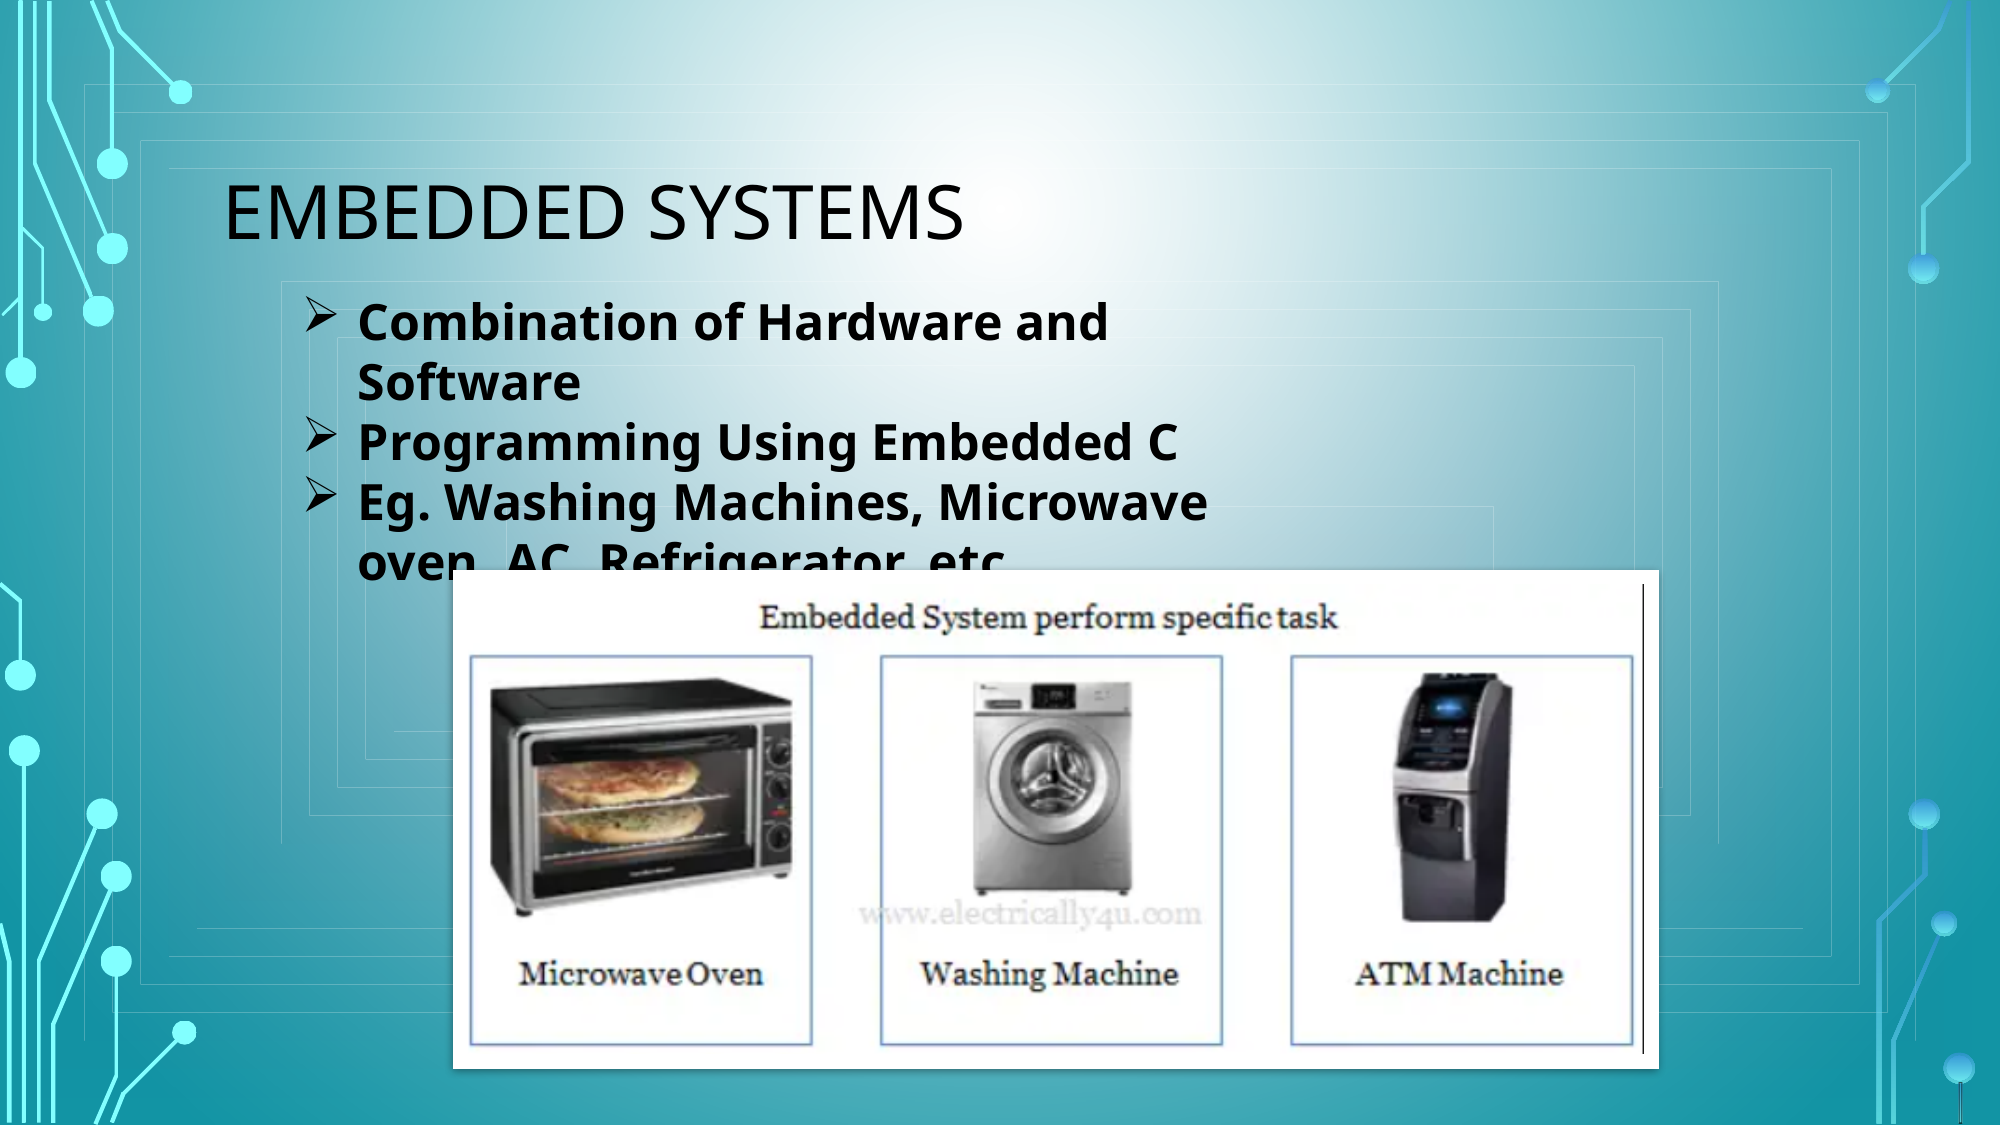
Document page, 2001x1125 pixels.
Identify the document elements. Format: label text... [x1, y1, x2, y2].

text_box Combination of Hardware and Software Programming Using Embedded C Eg. Washing Machines, Microwave oven, AC, Refrigerator, etc [286, 283, 1289, 599]
picture [0, 0, 2000, 1125]
title EMBEDDED SYSTEMS [207, 135, 999, 295]
